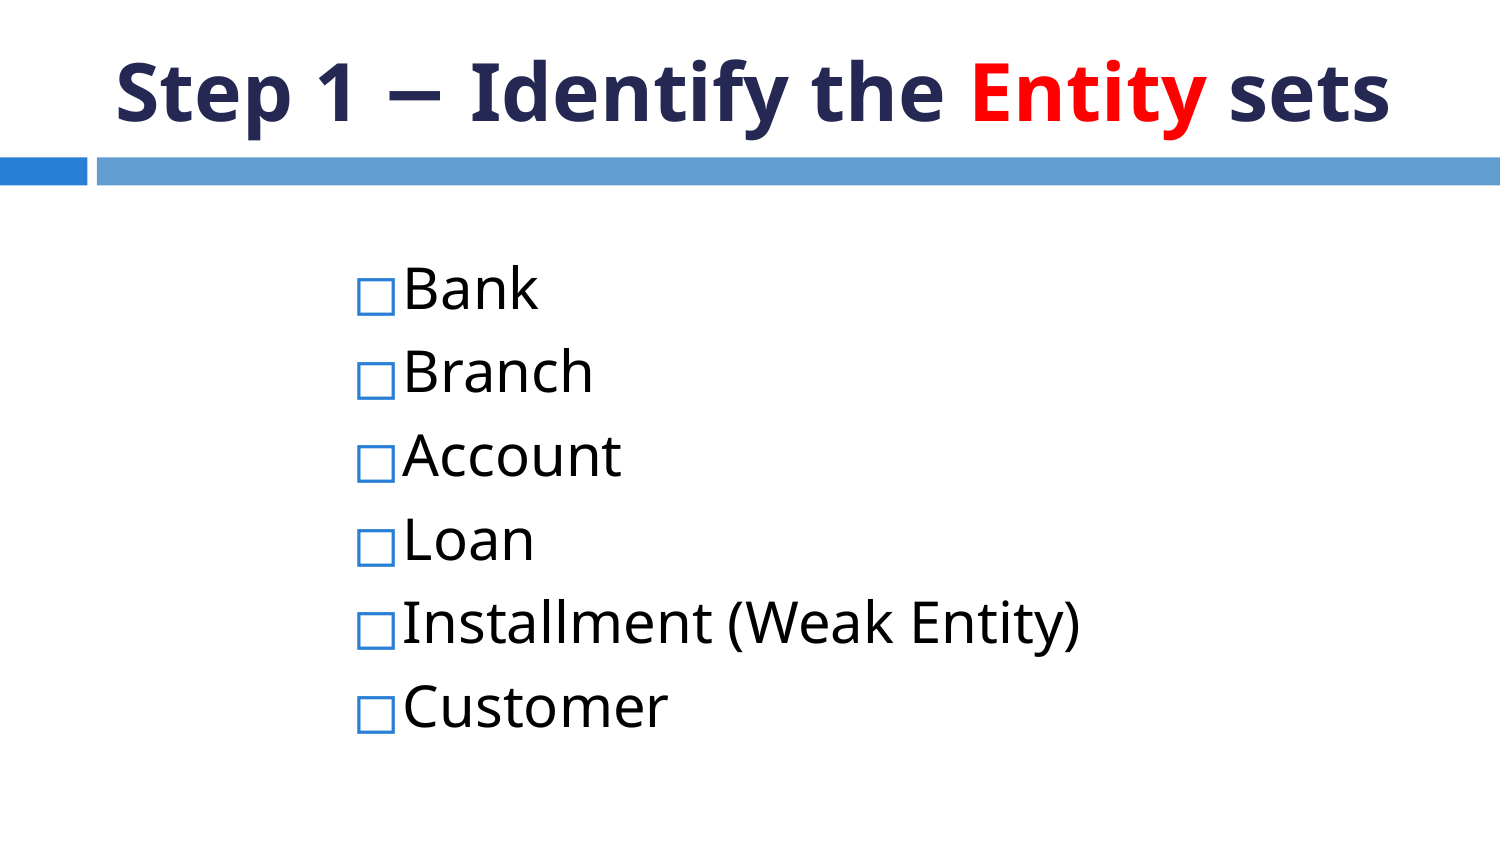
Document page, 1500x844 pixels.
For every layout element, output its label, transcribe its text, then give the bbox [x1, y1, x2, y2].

list Bank Branch Account Loan Installment (Weak Entity) Customer [337, 243, 1438, 751]
title Step 1 − Identify the Entity sets [100, 28, 1438, 150]
